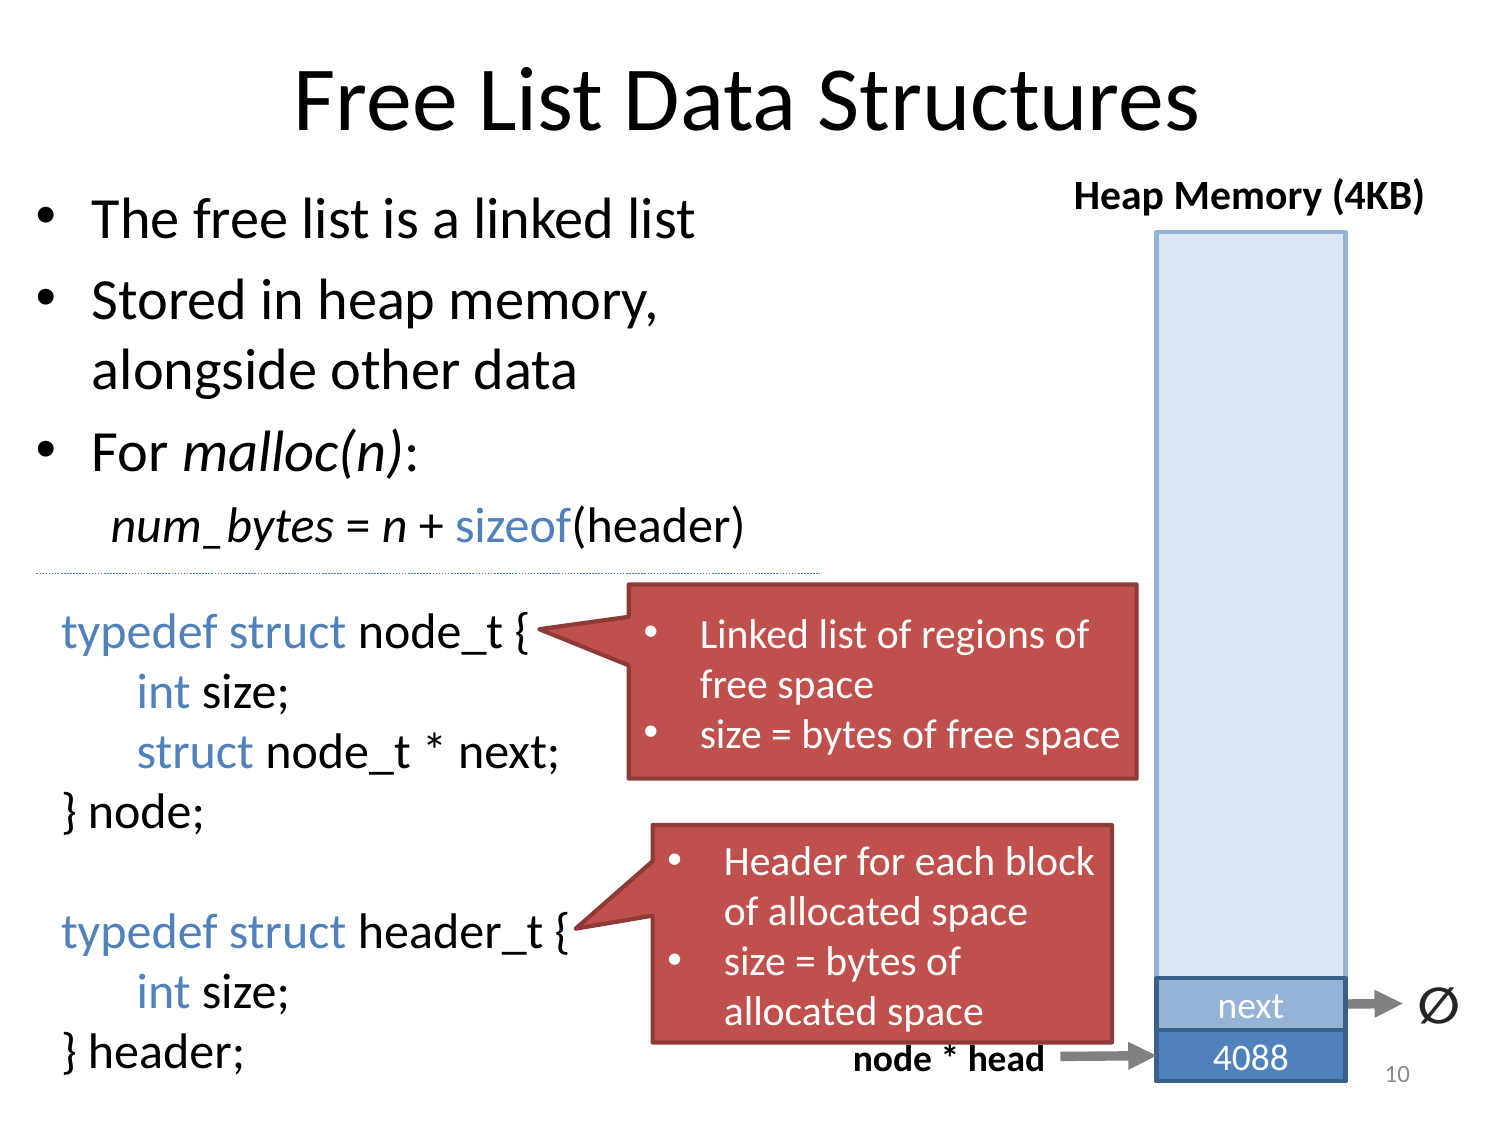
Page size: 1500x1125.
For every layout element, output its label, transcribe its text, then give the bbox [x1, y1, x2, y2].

text_box [1154, 230, 1348, 976]
title Free List Data Structures [7, 0, 1488, 188]
slide_number 10 [1074, 1042, 1425, 1103]
text_box Heap Memory (4KB) [1059, 160, 1441, 226]
list The free list is a linked list Stored in heap memory, alongside other data For malloc(n): num_bytes = n + sizeof(header) [20, 172, 820, 484]
text_box node * head [838, 1045, 1061, 1087]
text_box typedef struct node_t { int size; struct node_t * next; } node; typedef struct header_t { int size; } header; [46, 590, 624, 1086]
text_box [1156, 977, 1346, 1082]
text_box Header for each block of allocated space size = bytes of allocated space [573, 822, 1115, 1045]
text_box Linked list of regions of free space size = bytes of free space [537, 582, 1139, 781]
text_box ∅ [1402, 966, 1475, 1041]
